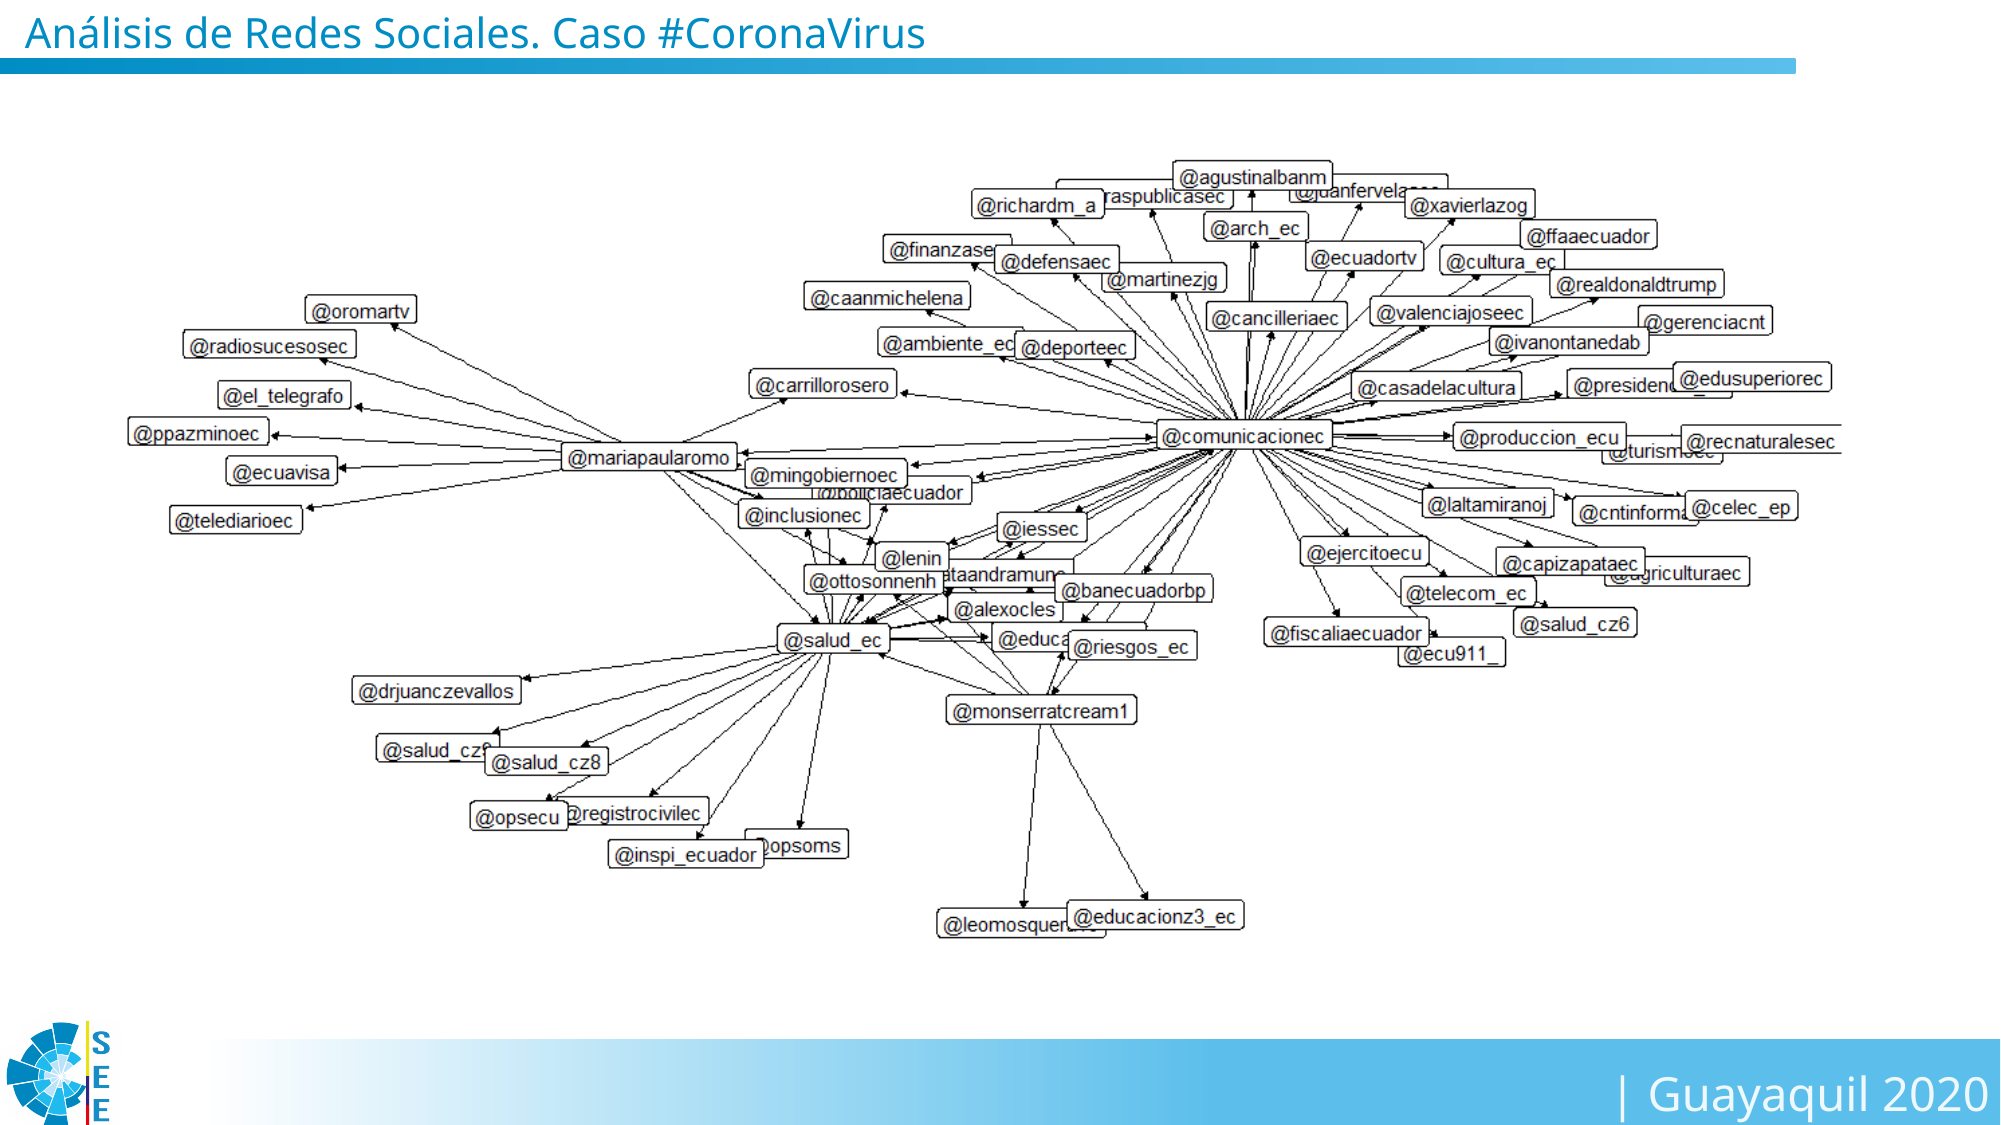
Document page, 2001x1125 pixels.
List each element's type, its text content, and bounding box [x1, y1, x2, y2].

text_box | Guayaquil 2020 [591, 1062, 2000, 1125]
text_box [0, 58, 1796, 75]
text_box Análisis de Redes Sociales. Caso #CoronaVirus [9, 6, 1990, 66]
text_box [204, 1038, 2000, 1125]
picture [1, 85, 1894, 1125]
